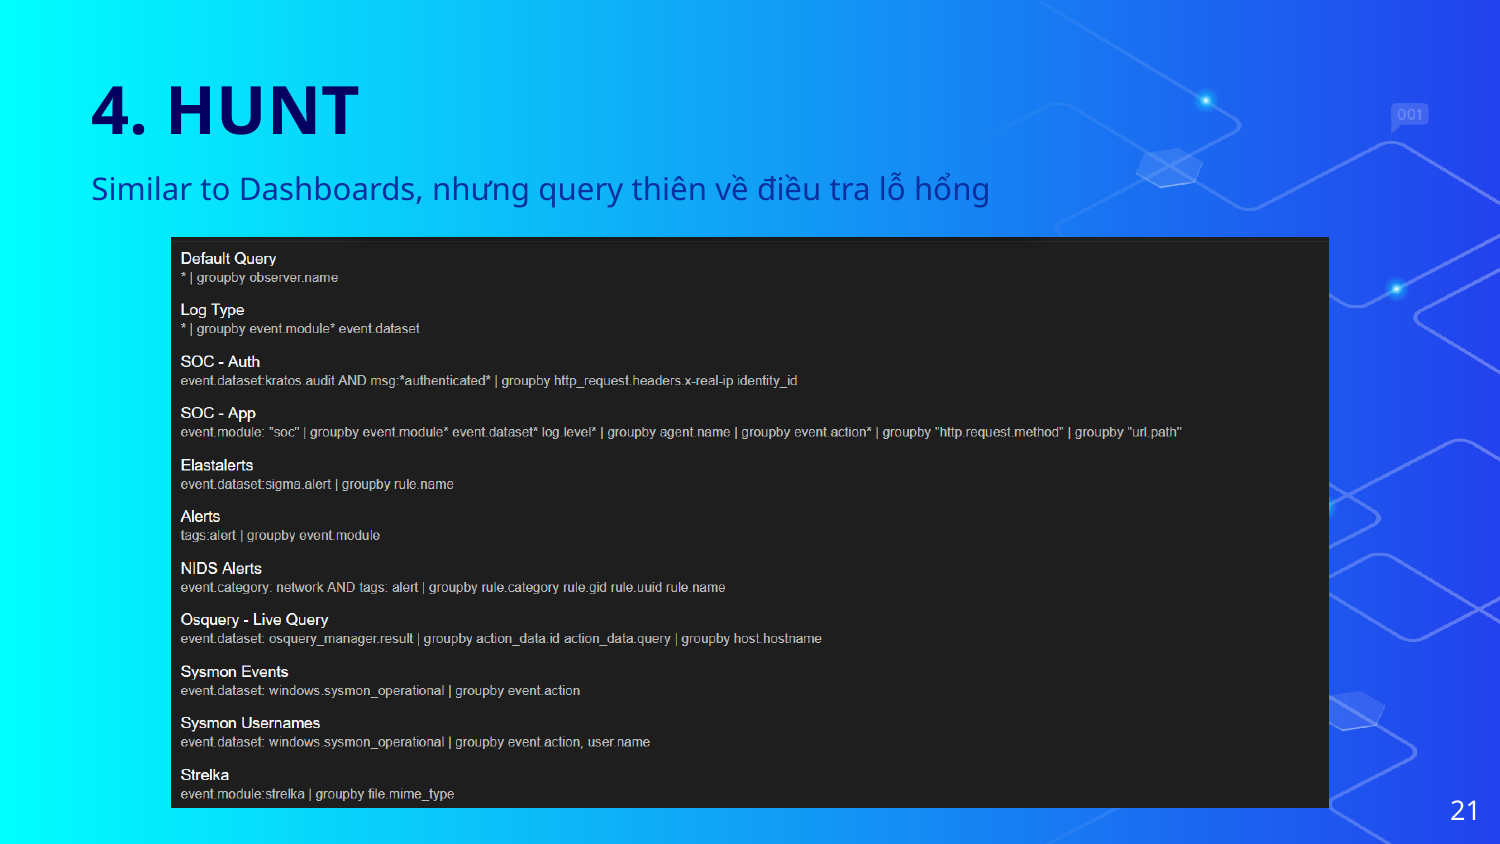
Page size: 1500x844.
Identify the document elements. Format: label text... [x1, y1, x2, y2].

picture [0, 0, 1500, 844]
slide_number ‹#› [1391, 779, 1482, 844]
list Similar to Dashboards, nhưng query thiên về điều tra lỗ hổng [91, 163, 1392, 220]
title 4. HUNT [91, 55, 791, 148]
